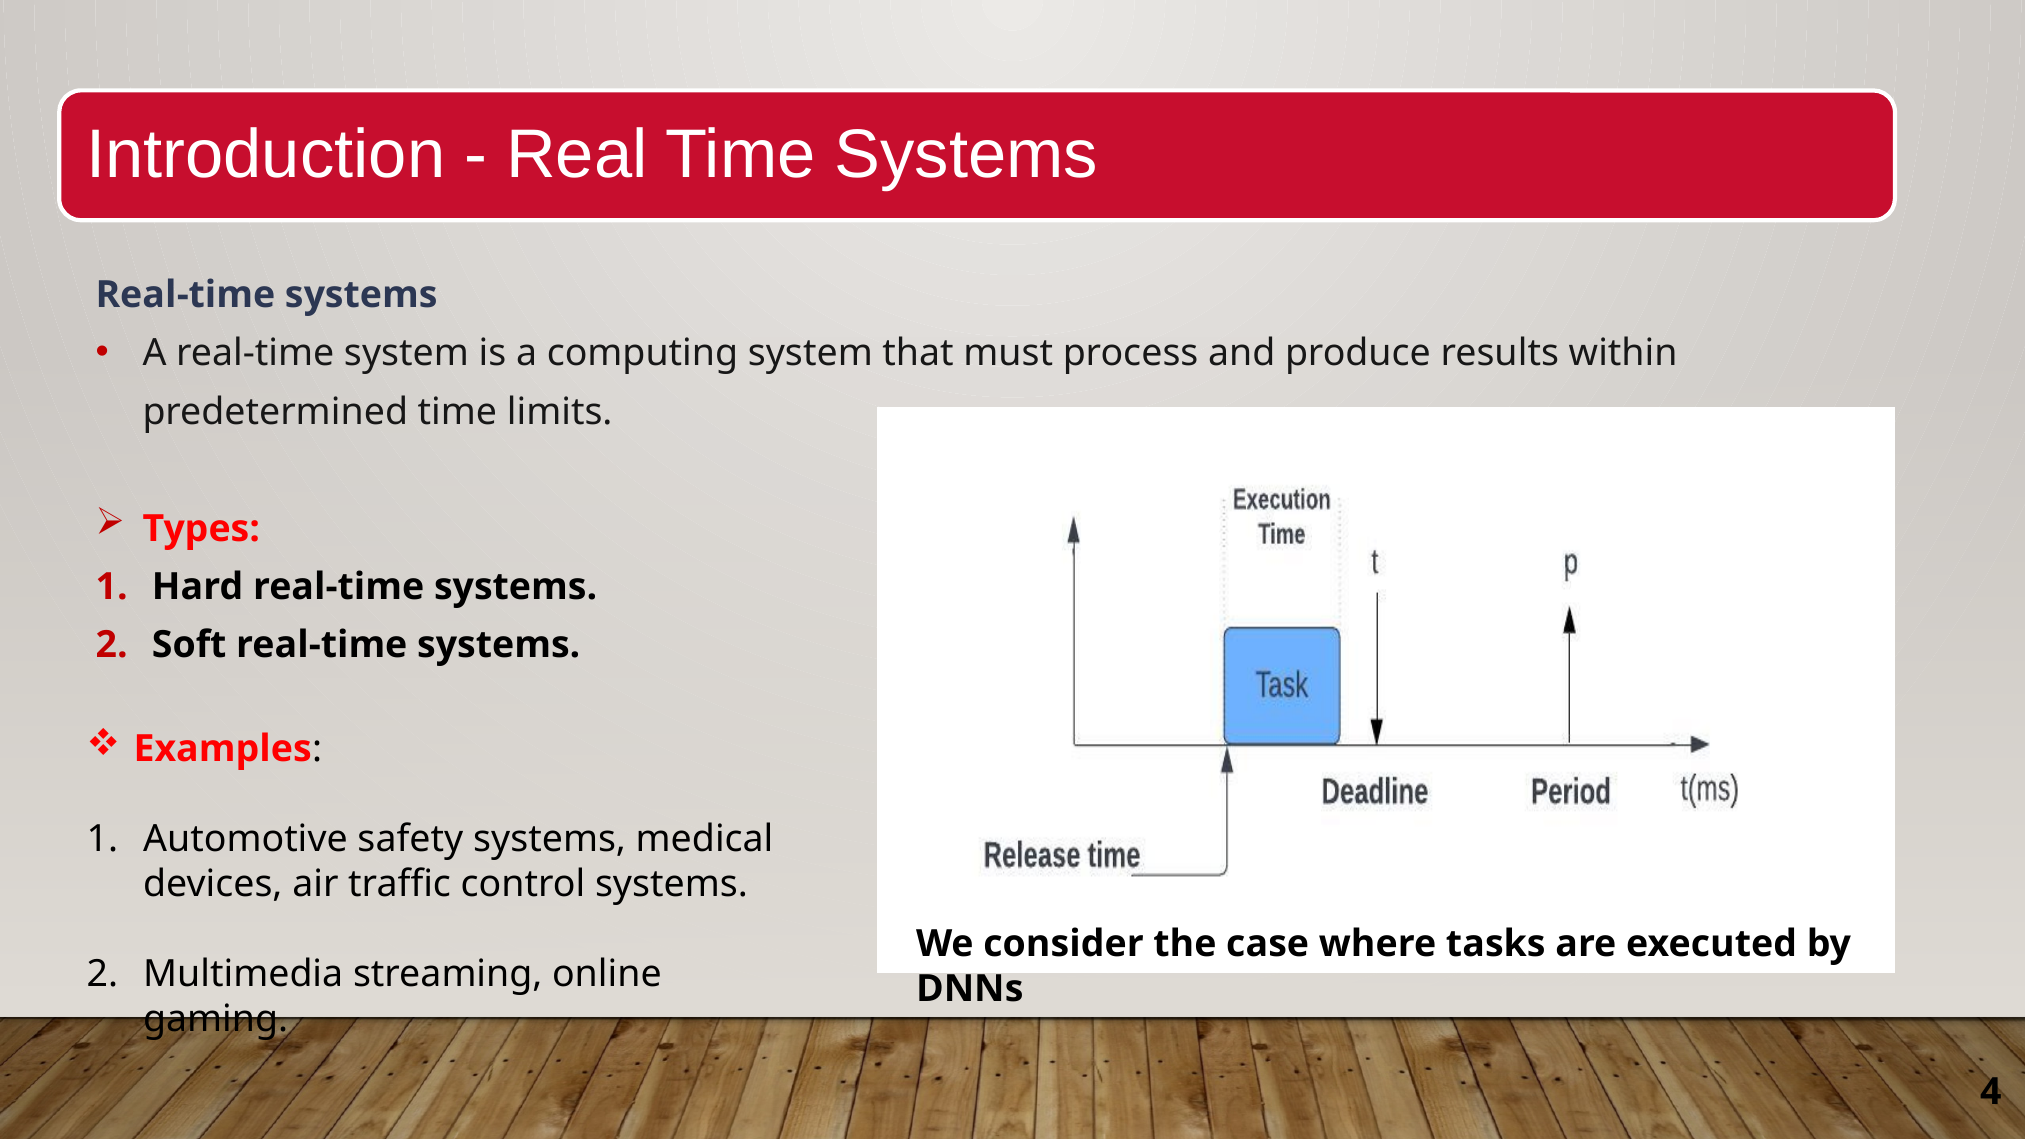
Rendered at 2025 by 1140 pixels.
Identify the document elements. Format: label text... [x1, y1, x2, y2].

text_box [58, 90, 1896, 221]
picture [877, 407, 1896, 973]
slide_number 4 [1894, 1051, 2017, 1139]
picture [0, 1017, 2025, 1139]
text_box Examples: Automotive safety systems, medical devices, air traffic control systems. Multimedia streaming, online gaming. [71, 716, 789, 1137]
text_box We consider the case where tasks are executed by DNNs [901, 911, 1919, 1017]
list Real-time systems A real-time system is a computing system that must process and produce results within predetermined time limits. Types: Hard real-time systems. Soft real-time systems. [59, 241, 1895, 717]
